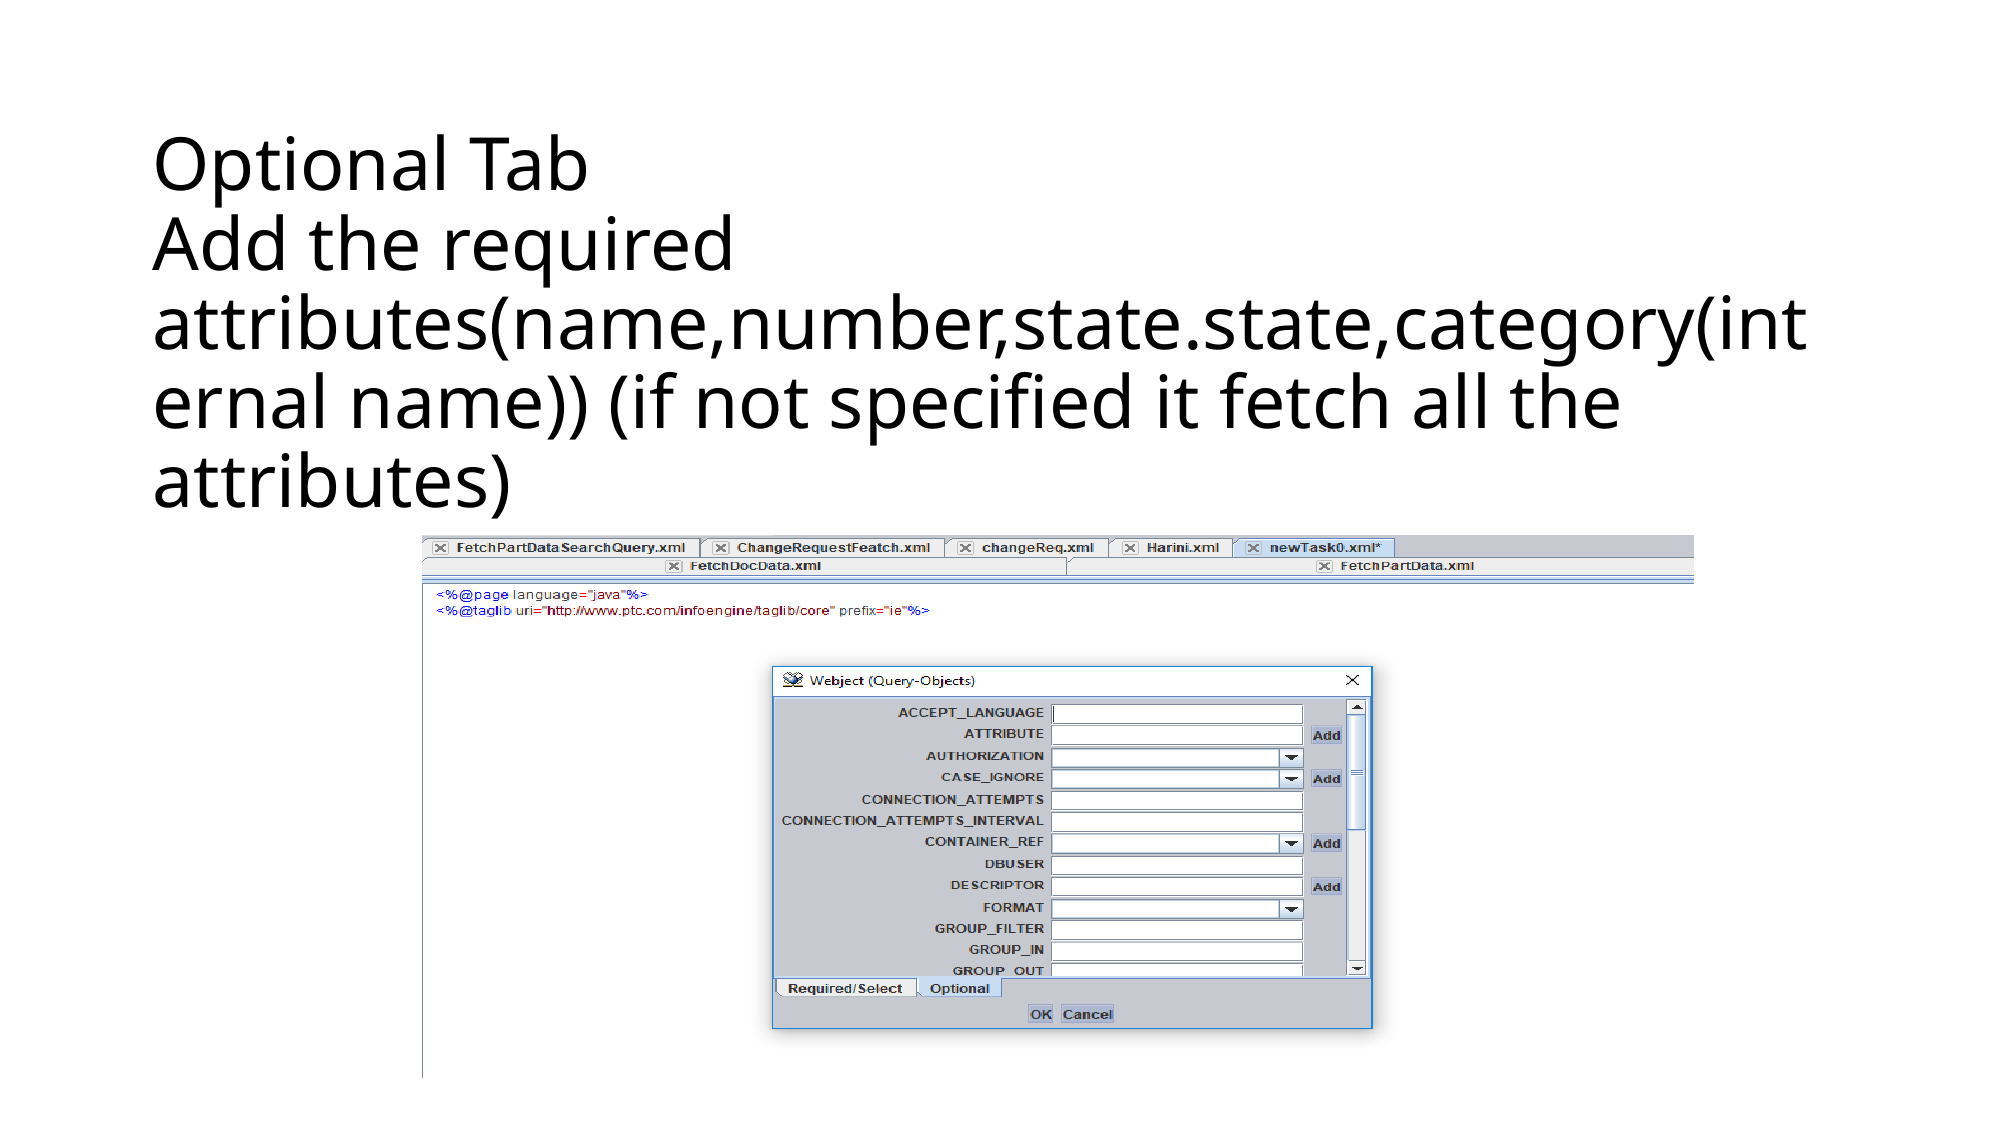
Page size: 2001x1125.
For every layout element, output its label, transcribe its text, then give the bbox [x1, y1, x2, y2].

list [421, 535, 1694, 1078]
title Optional Tab Add the required attributes(name,number,state.state,category(internal name)) (if not specified it fetch all the attributes) [137, 117, 1863, 622]
